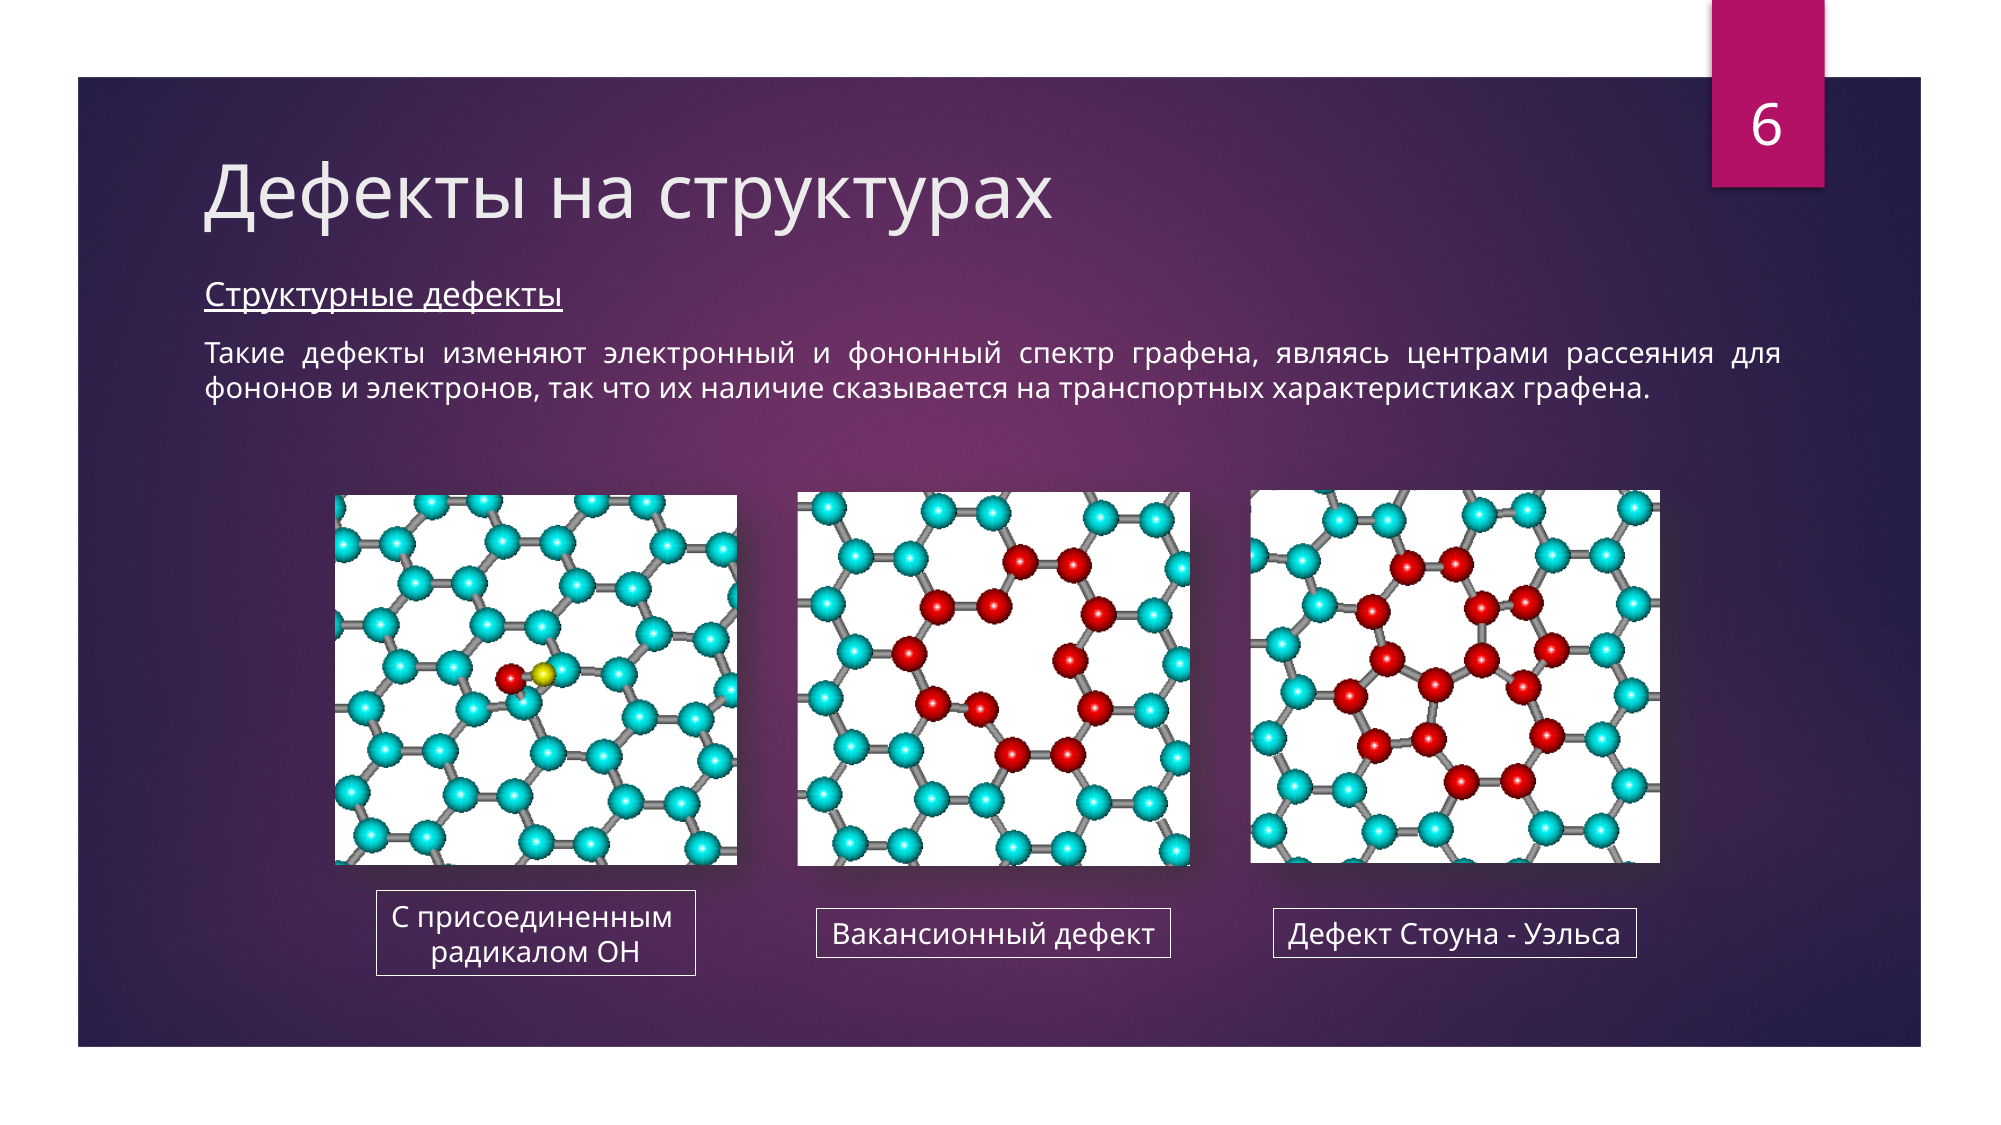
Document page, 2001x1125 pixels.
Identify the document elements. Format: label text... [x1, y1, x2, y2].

picture [797, 492, 1190, 866]
subtitle Структурные дефекты Такие дефекты изменяют электронный и фононный спектр графена, являясь центрами рассеяния для фононов и электронов, так что их наличие сказывается на транспортных характеристиках графена. [189, 265, 1798, 866]
picture [334, 495, 738, 866]
picture [1250, 490, 1661, 864]
text_box Дефект Стоуна - Уэльса [1273, 908, 1637, 958]
text_box Вакансионный дефект [816, 908, 1171, 958]
slide_number 6 [1698, 48, 1836, 175]
title Дефекты на структурах [189, 78, 1638, 241]
text_box С присоединенным радикалом ОН [376, 890, 696, 976]
